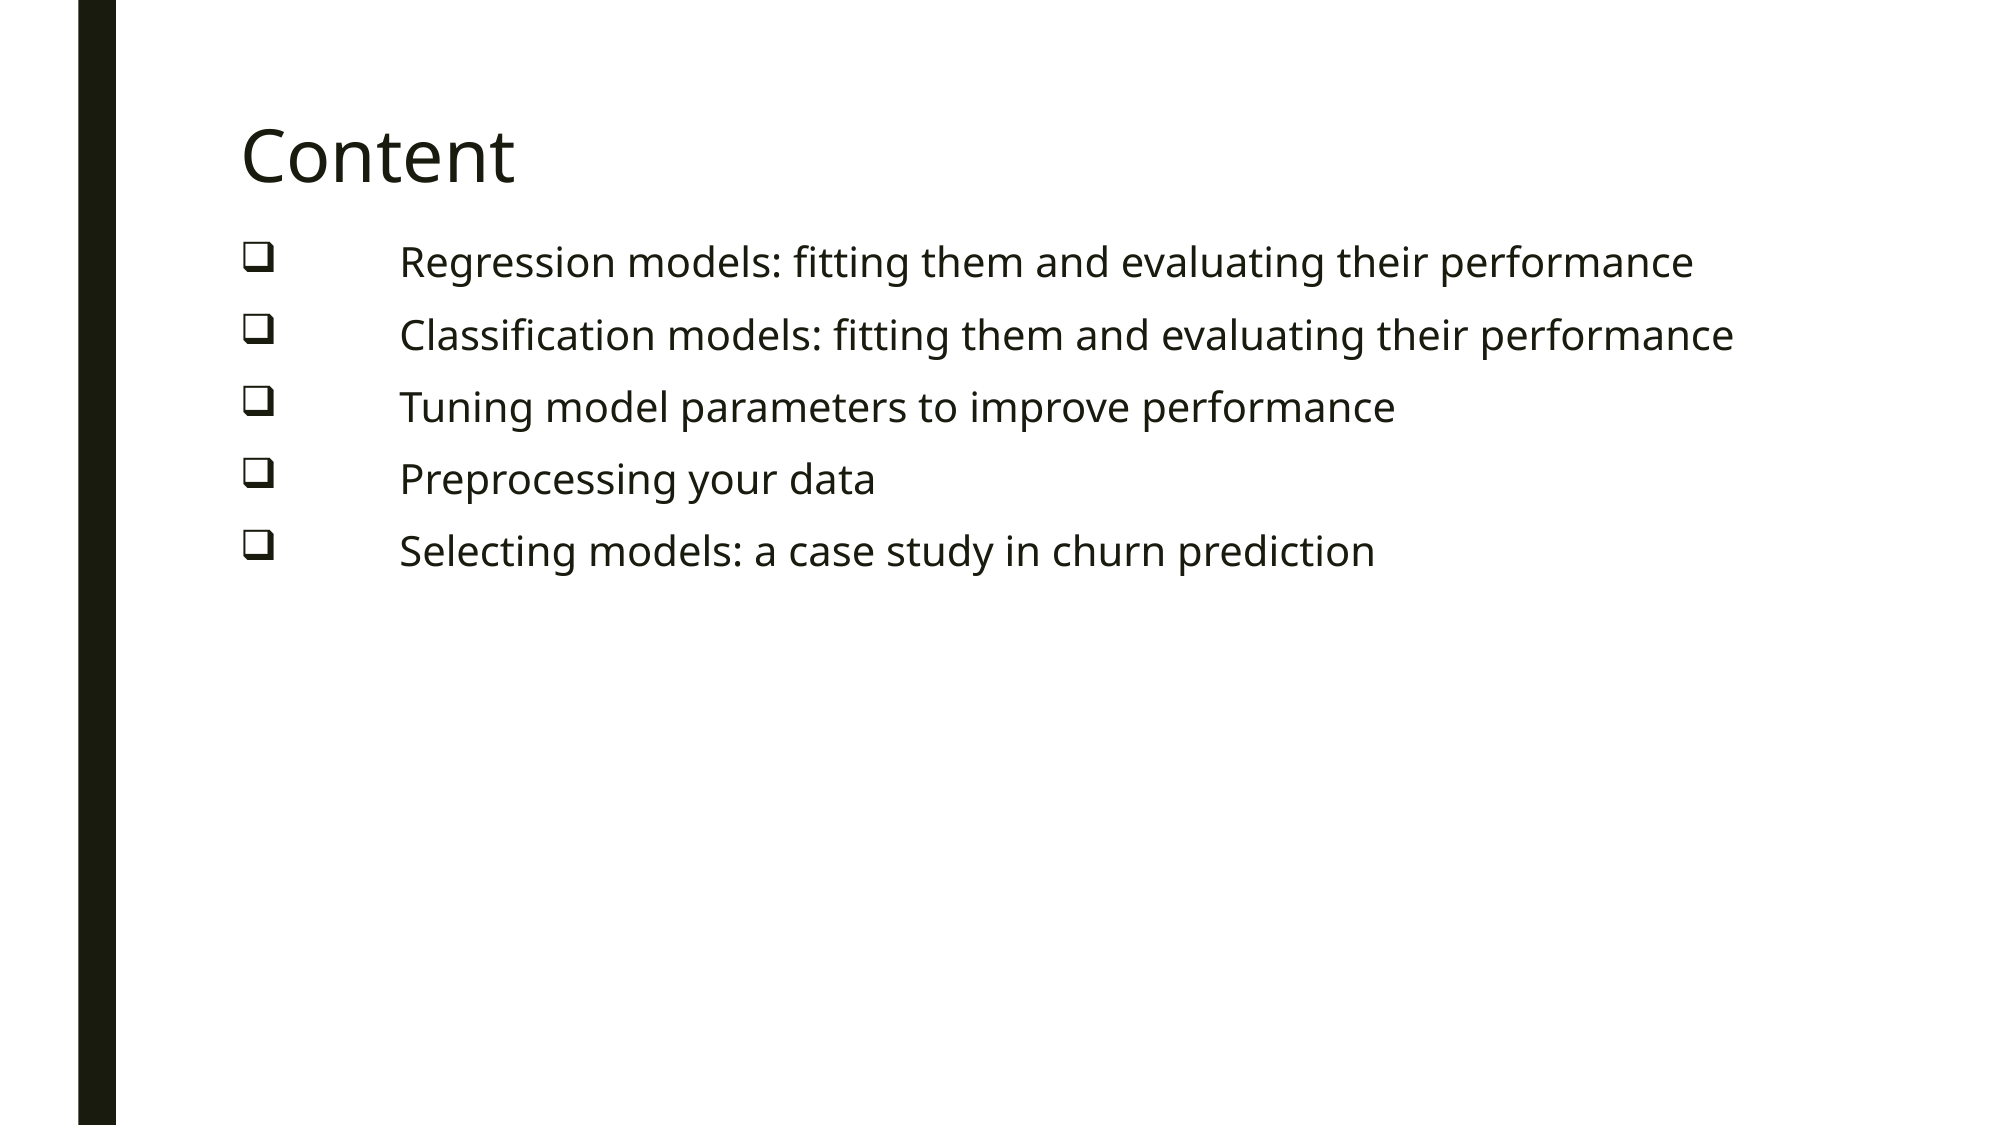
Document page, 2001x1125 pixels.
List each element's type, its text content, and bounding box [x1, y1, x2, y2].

list Regression models: fitting them and evaluating their performance Classification models: fitting them and evaluating their performance Tuning model parameters to improve performance Preprocessing your data Selecting models: a case study in churn prediction [225, 232, 1800, 963]
title Content [225, 112, 1800, 207]
